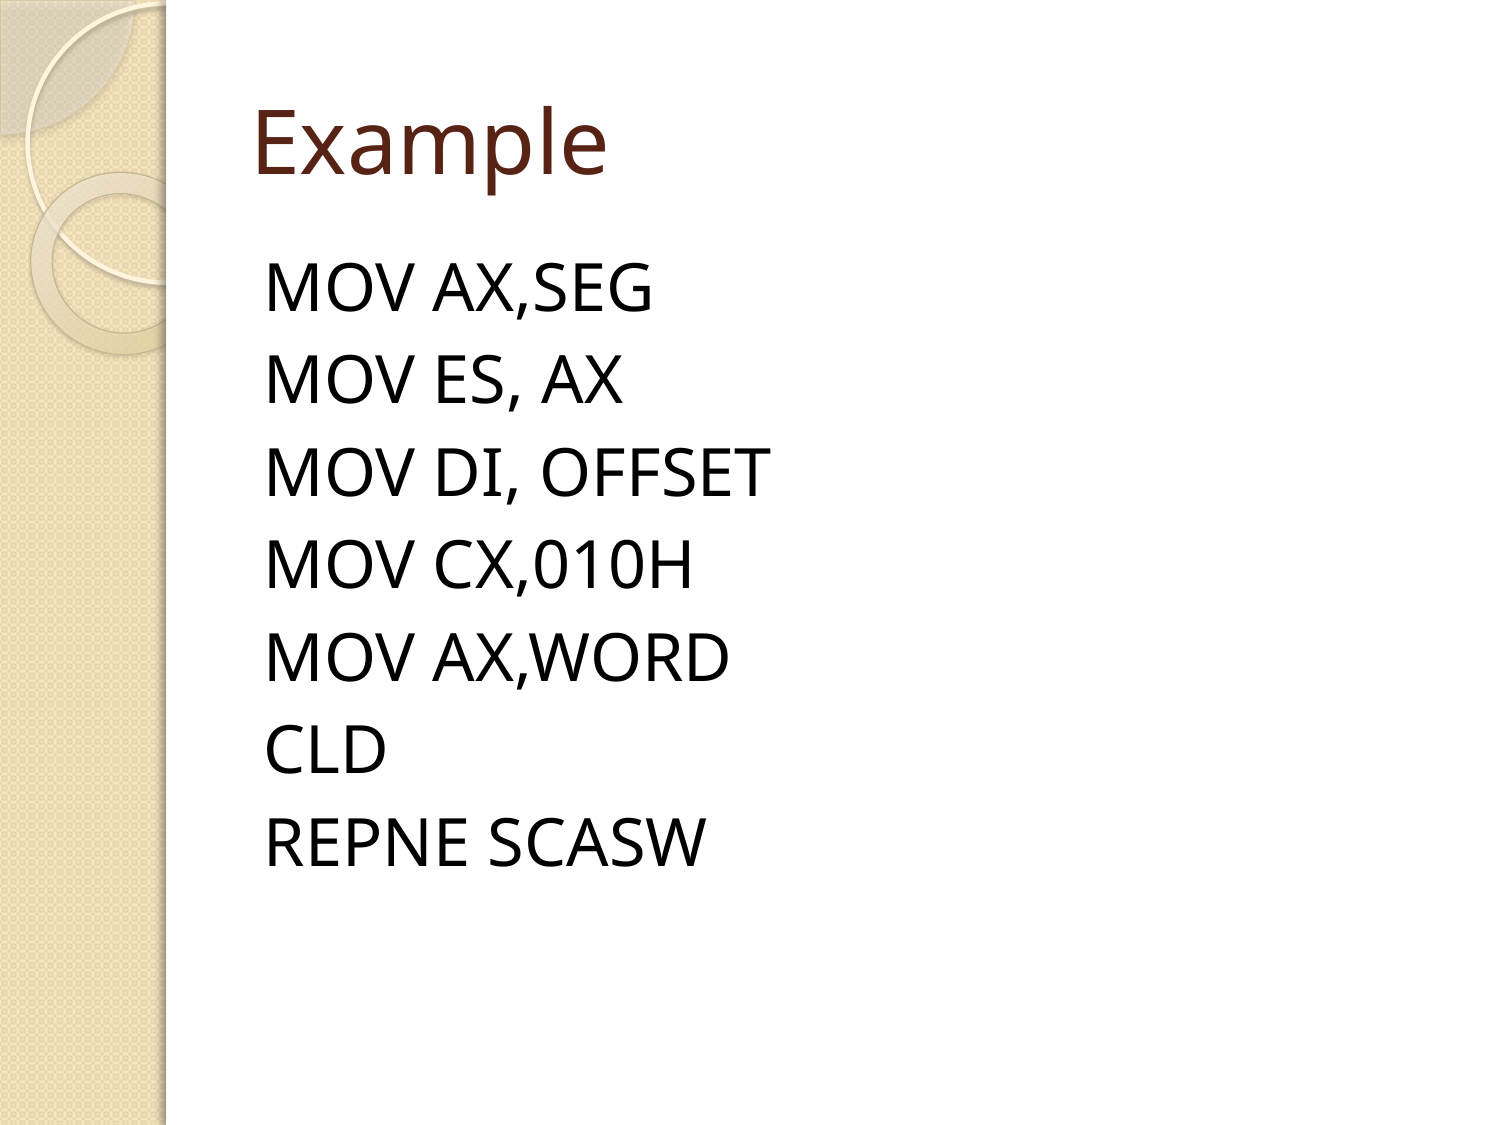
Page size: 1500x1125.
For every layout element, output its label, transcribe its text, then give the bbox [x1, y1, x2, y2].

list MOV AX,SEG MOV ES, AX MOV DI, OFFSET MOV CX,010H MOV AX,WORD CLD REPNE SCASW [235, 237, 1466, 1025]
title Example [235, 45, 1466, 233]
